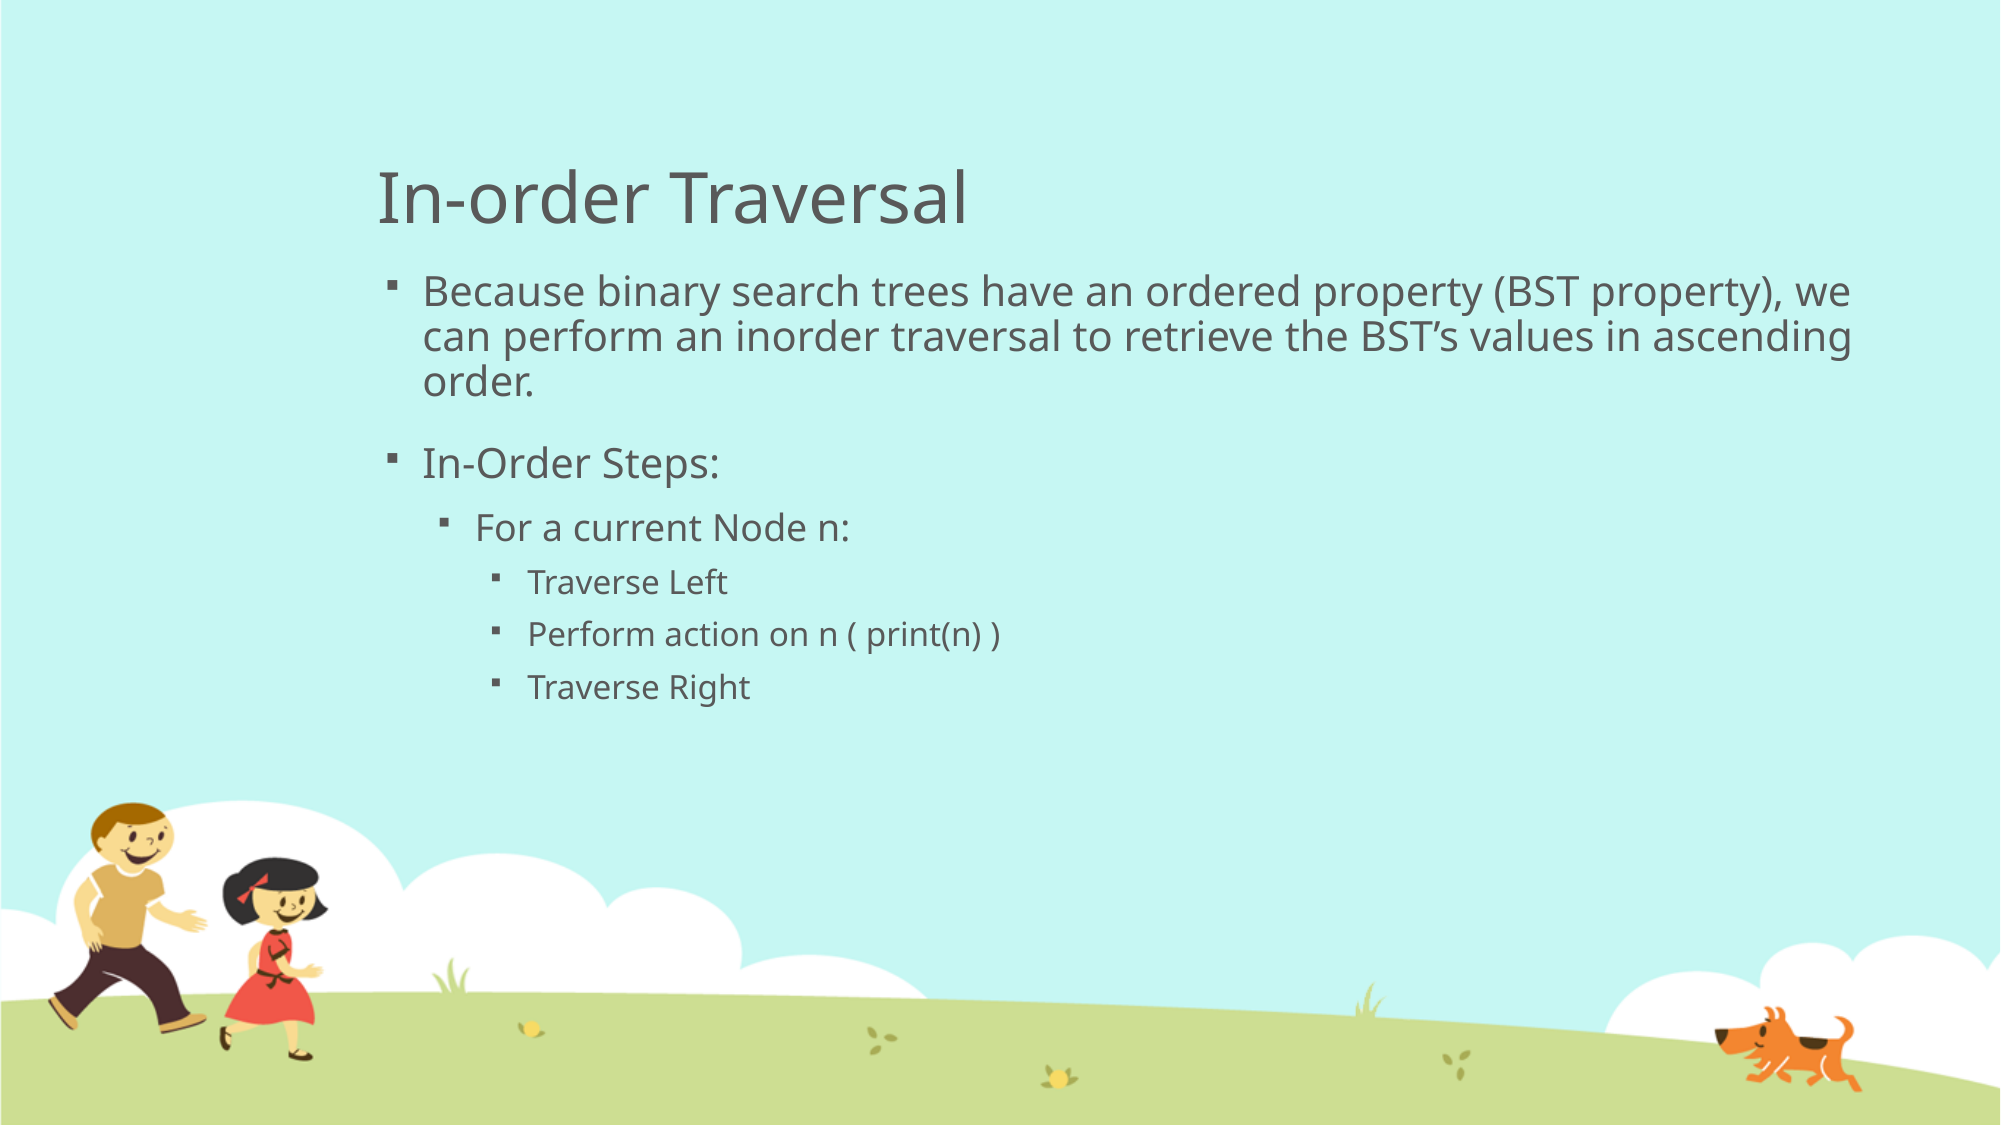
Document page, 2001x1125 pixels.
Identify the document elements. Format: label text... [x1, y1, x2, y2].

list Because binary search trees have an ordered property (BST property), we can perform an inorder traversal to retrieve the BST’s values in ascending order. In-Order Steps: For a current Node n: Traverse Left Perform action on n ( print(n) ) Traverse Right [362, 262, 1900, 938]
picture [0, 0, 2001, 1125]
title In-order Traversal [362, 50, 1900, 247]
